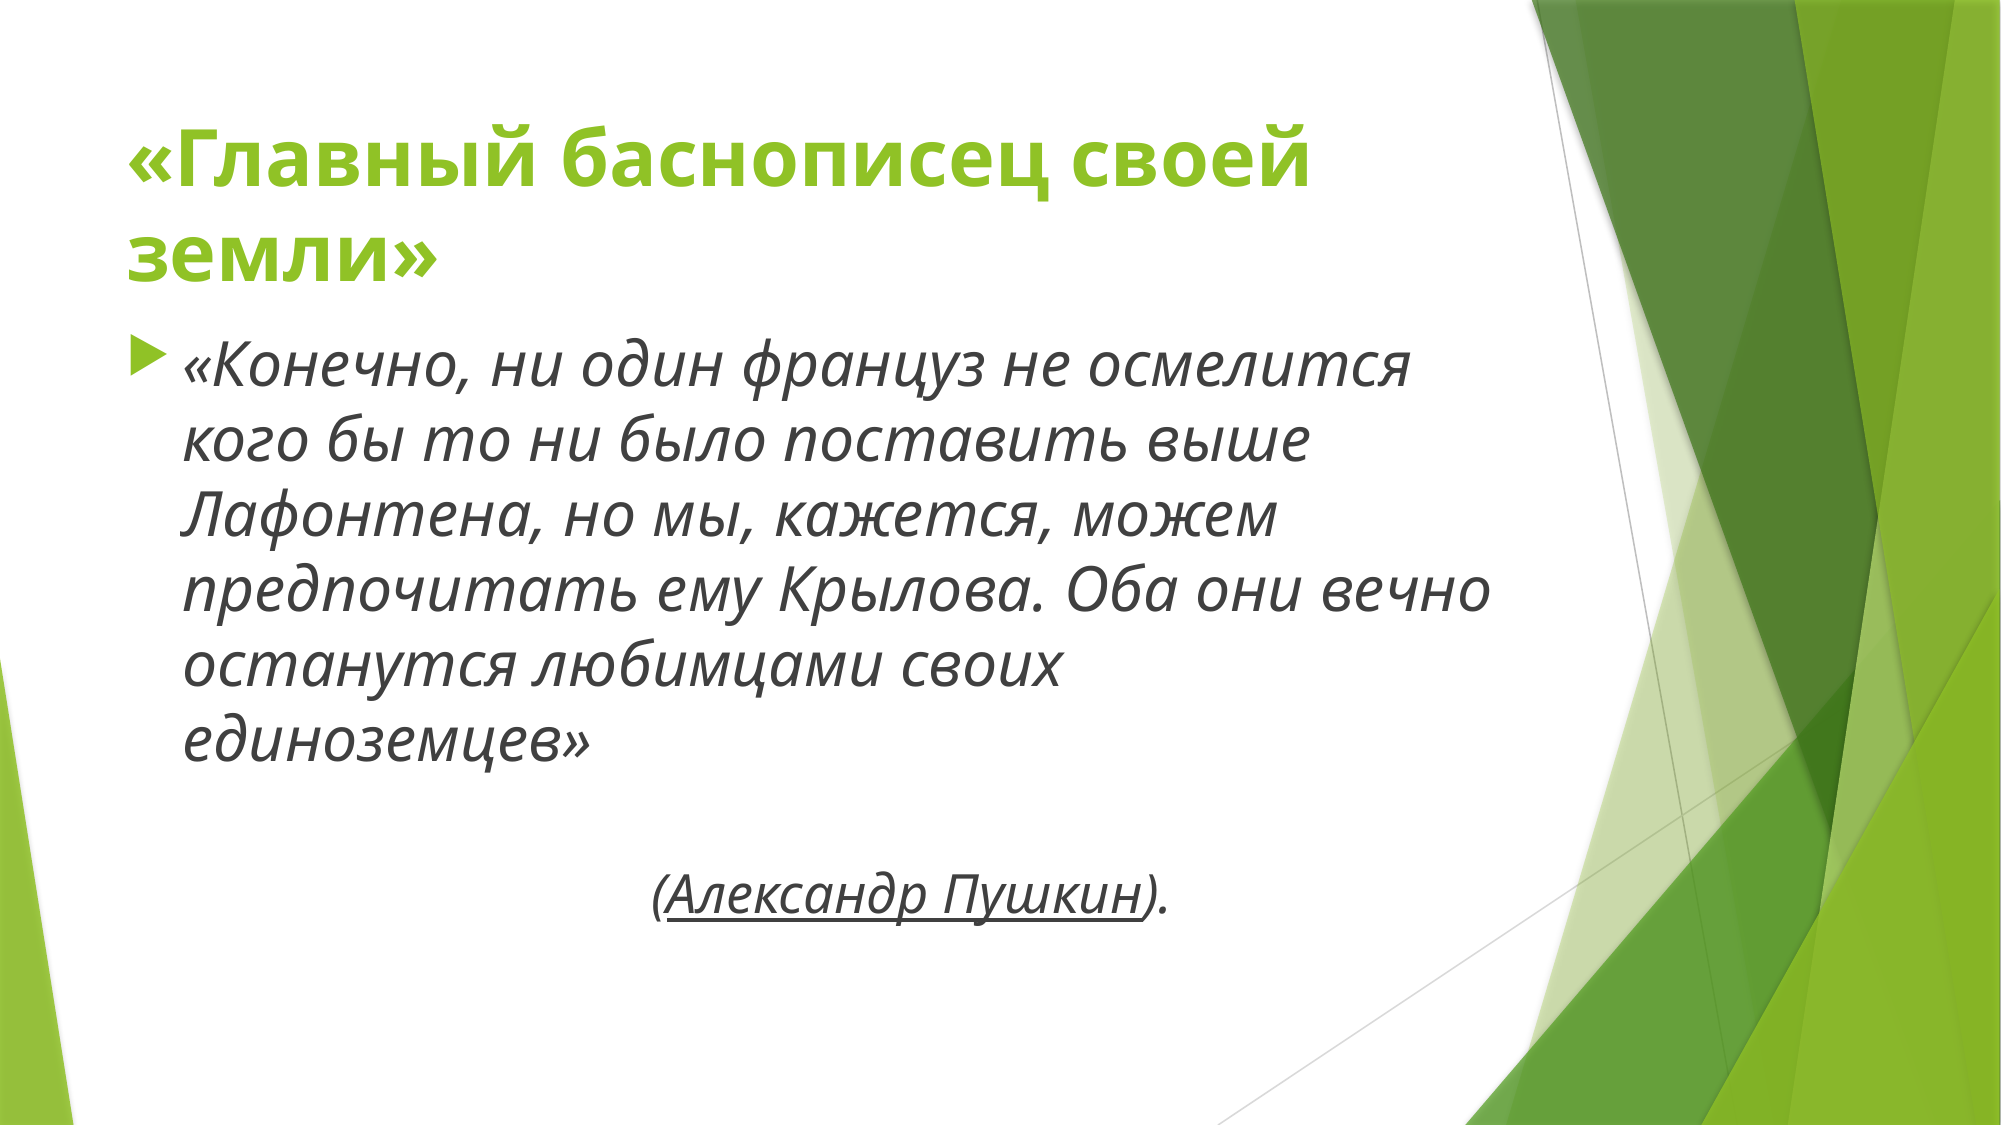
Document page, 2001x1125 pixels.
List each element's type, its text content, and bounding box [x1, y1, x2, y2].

title «Главный баснописец своей земли» [111, 99, 1595, 317]
list «Конечно, ни один француз не осмелится кого бы то ни было поставить выше Лафонтена, но мы, кажется, можем предпочитать ему Крылова. Оба они вечно останутся любимцами своих единоземцев» (Александр Пушкин). [111, 316, 1522, 954]
